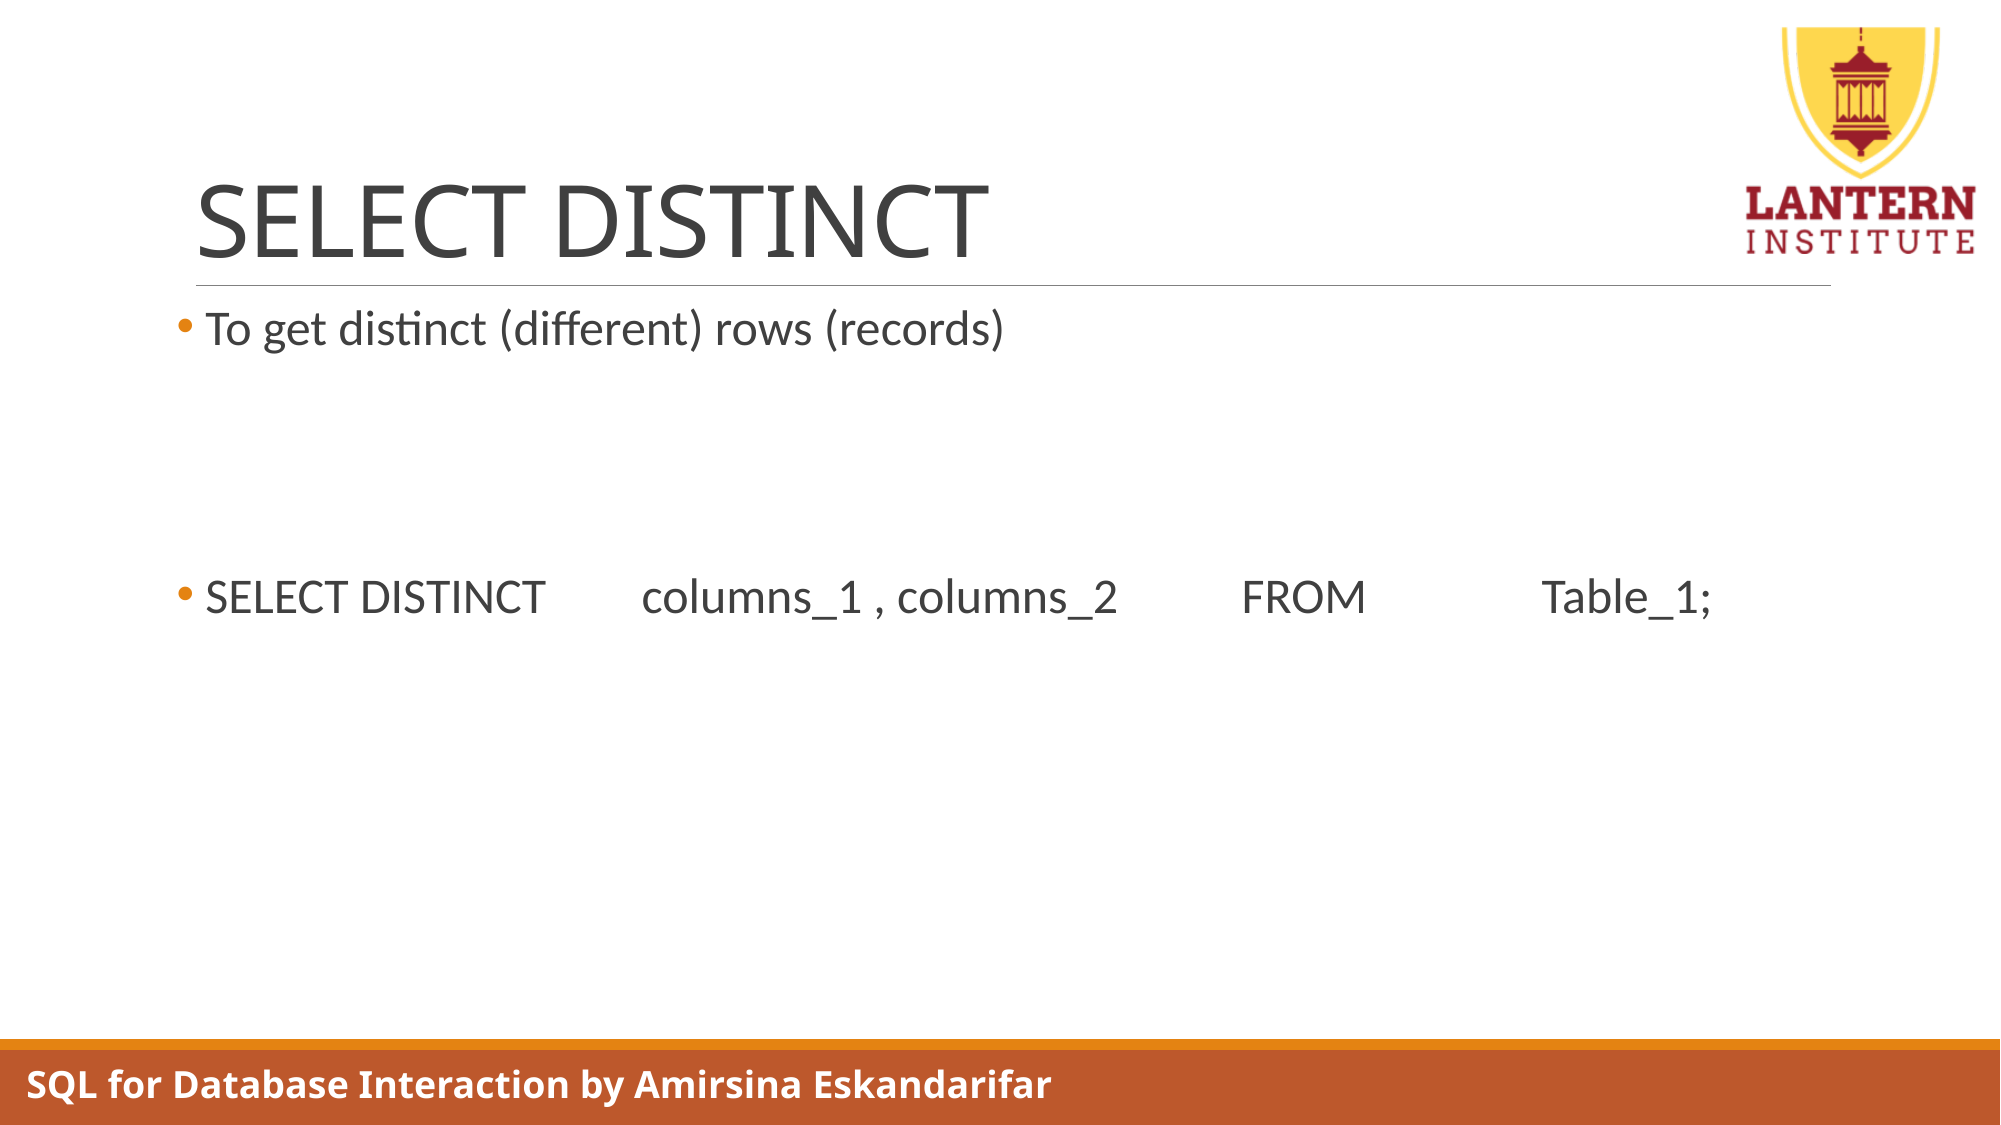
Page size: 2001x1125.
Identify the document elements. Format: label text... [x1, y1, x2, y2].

list To get distinct (different) rows (records) SELECT DISTINCT columns_1 , columns_2 FROM Table_1; [176, 288, 1887, 1041]
text_box SQL for Database Interaction by Amirsina Eskandarifar [11, 1053, 1349, 1113]
picture [1721, 25, 2000, 254]
title SELECT DISTINCT [180, 47, 1830, 285]
